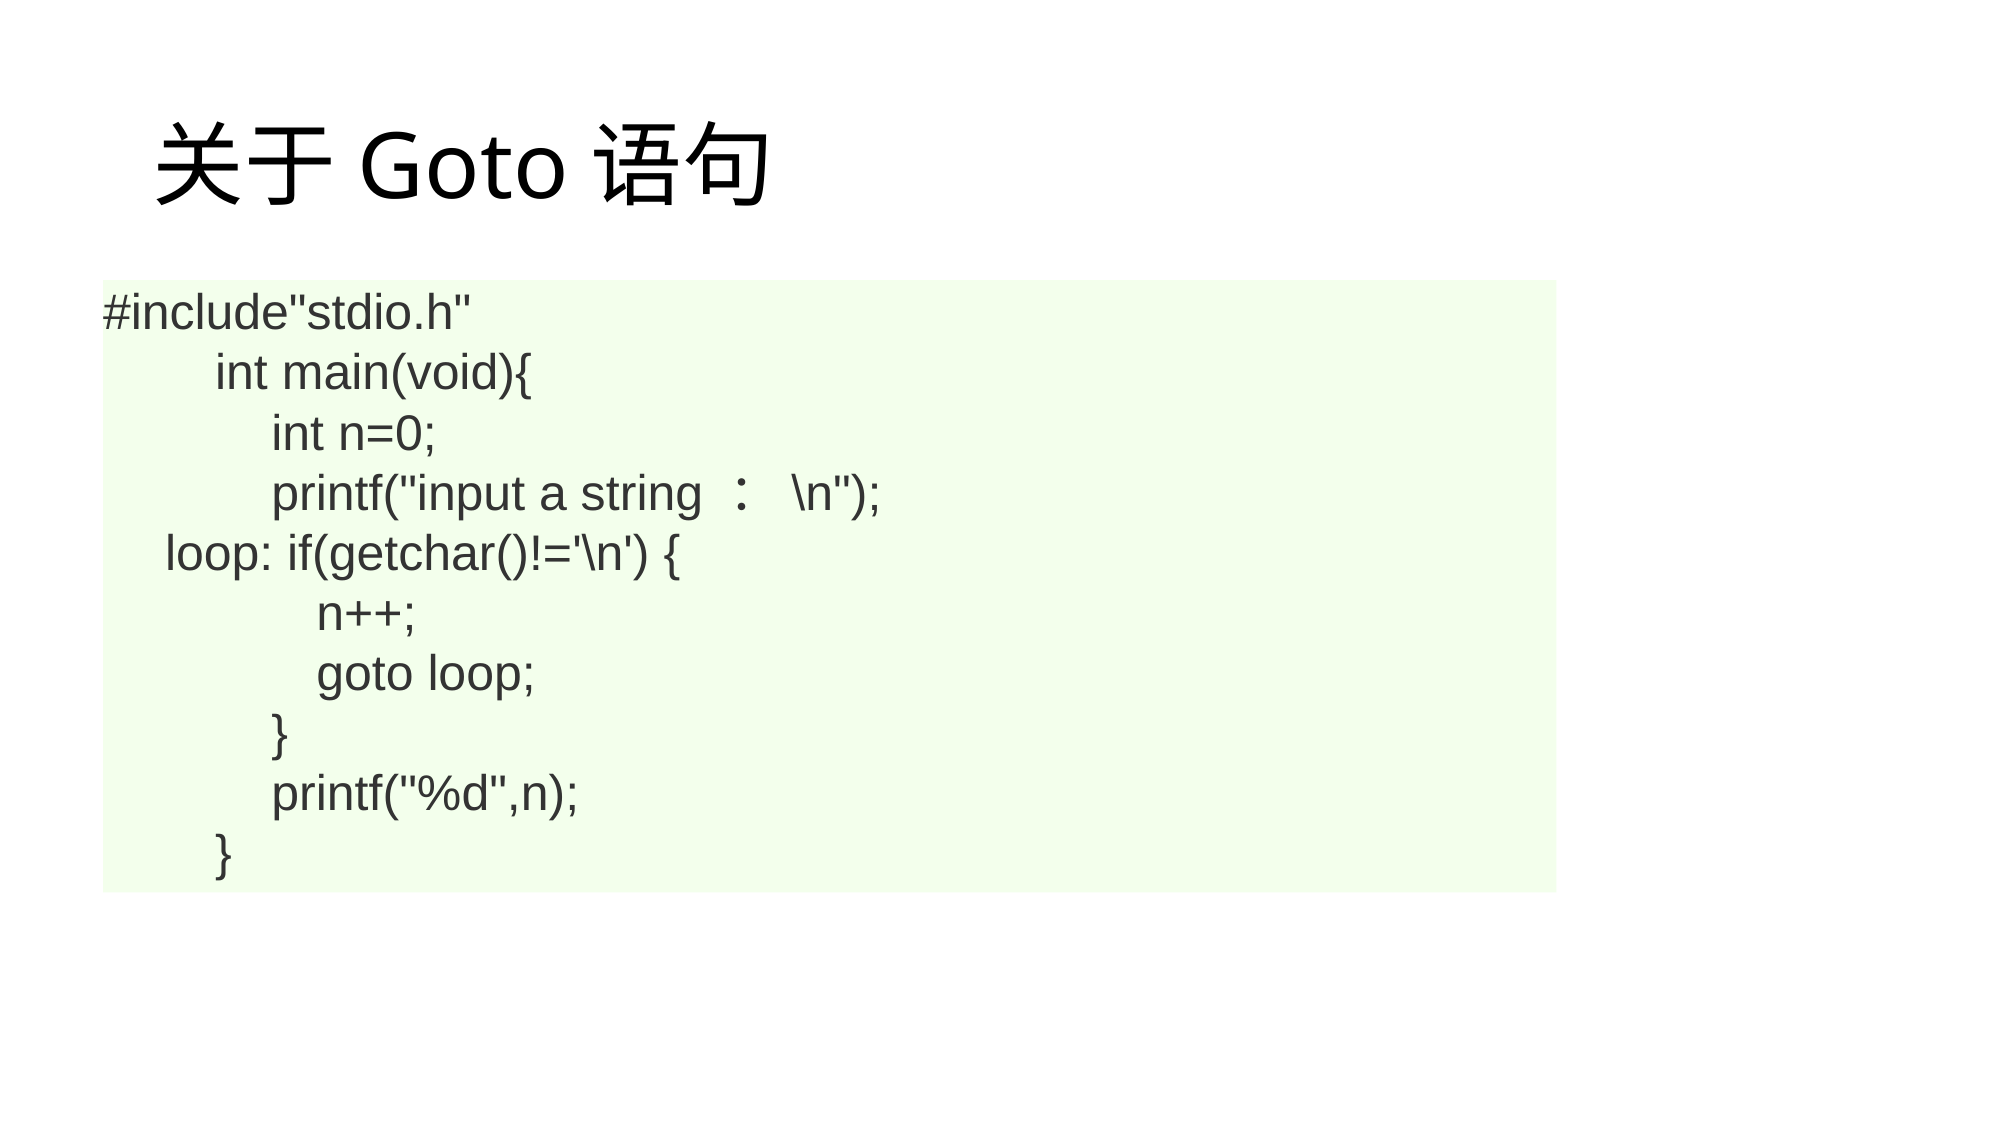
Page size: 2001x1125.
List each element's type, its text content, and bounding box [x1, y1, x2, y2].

text_box #include"stdio.h" int main(void){ int n=0; printf("input a string ：\n"); loop: if(getchar()!='\n') { n++; goto loop; } printf("%d",n); } [103, 280, 1557, 893]
title 关于Goto语句 [137, 59, 1863, 278]
